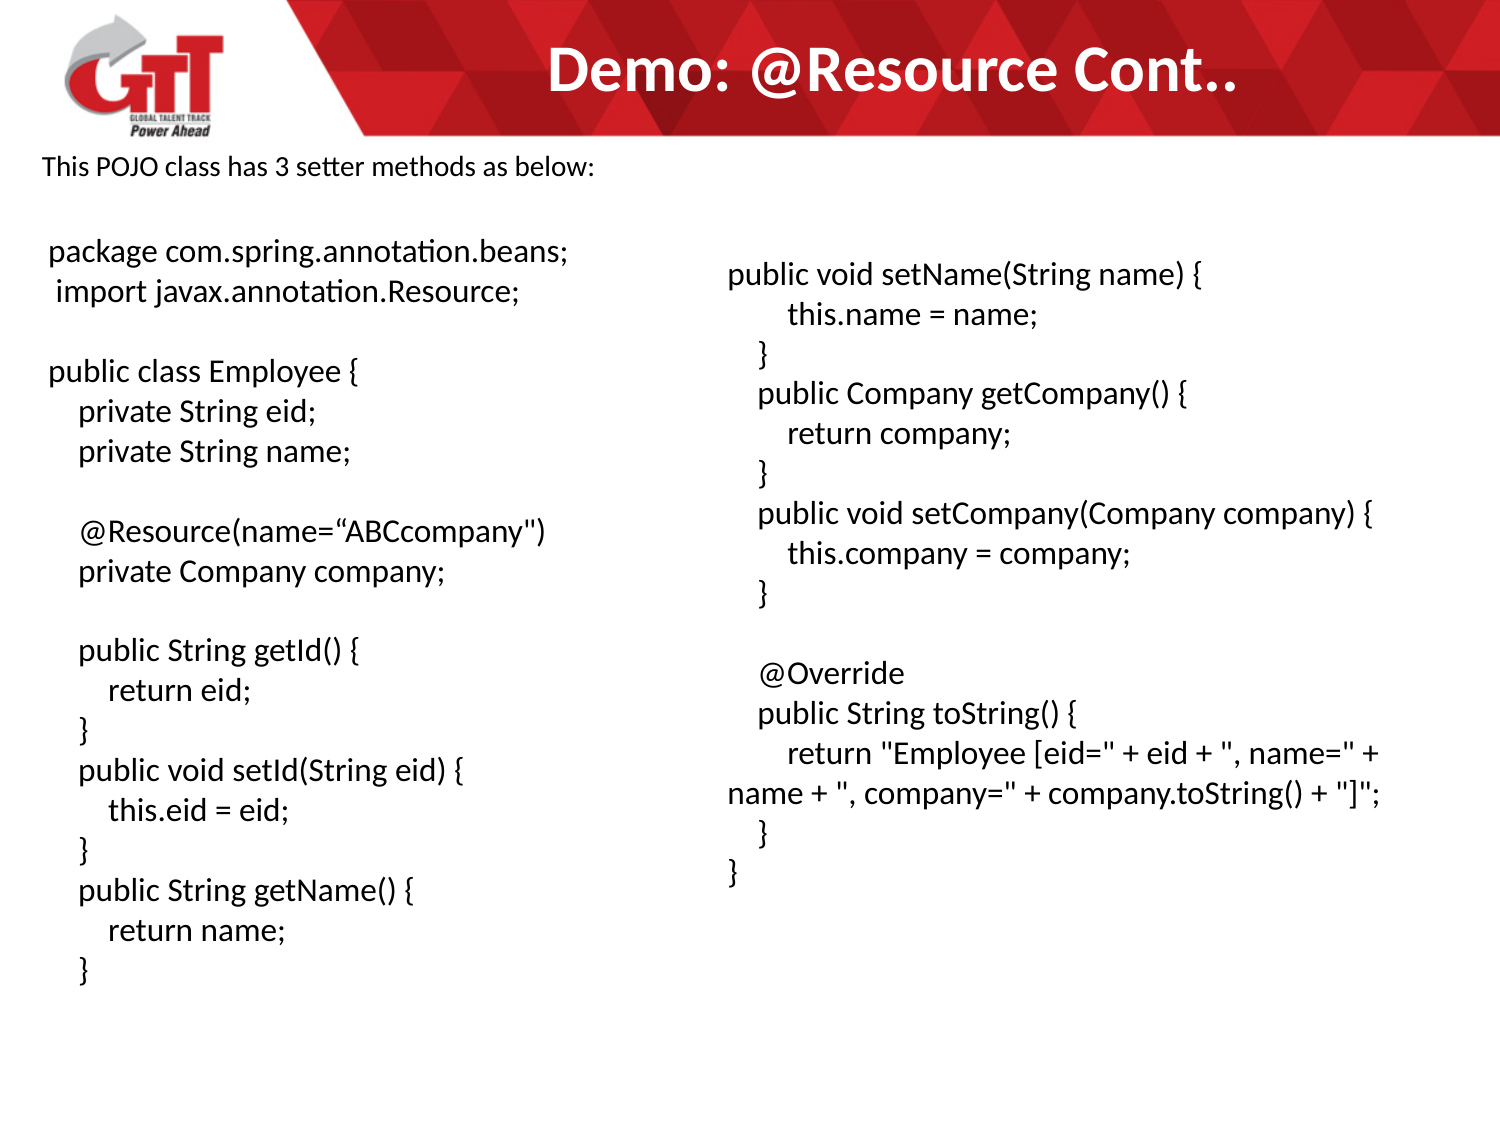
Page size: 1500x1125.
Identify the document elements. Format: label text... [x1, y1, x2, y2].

picture [0, 0, 1500, 1125]
text_box This POJO class has 3 setter methods as below: [27, 139, 1478, 190]
text_box package com.spring.annotation.beans; import javax.annotation.Resource; public class Employee { private String eid; private String name; @Resource(name=“ABCcompany") private Company company; public String getId() { return eid; } public void setId(String eid) { this.eid = eid; } public String getName() { return name; } [33, 221, 684, 1036]
text_box public void setName(String name) { this.name = name; } public Company getCompany() { return company; } public void setCompany(Company company) { this.company = company; } @Override public String toString() { return "Employee [eid=" + eid + ", name=" + name + ", company=" + company.toString() + "]"; } } [712, 244, 1463, 898]
title Demo: @Resource Cont.. [324, 12, 1463, 118]
